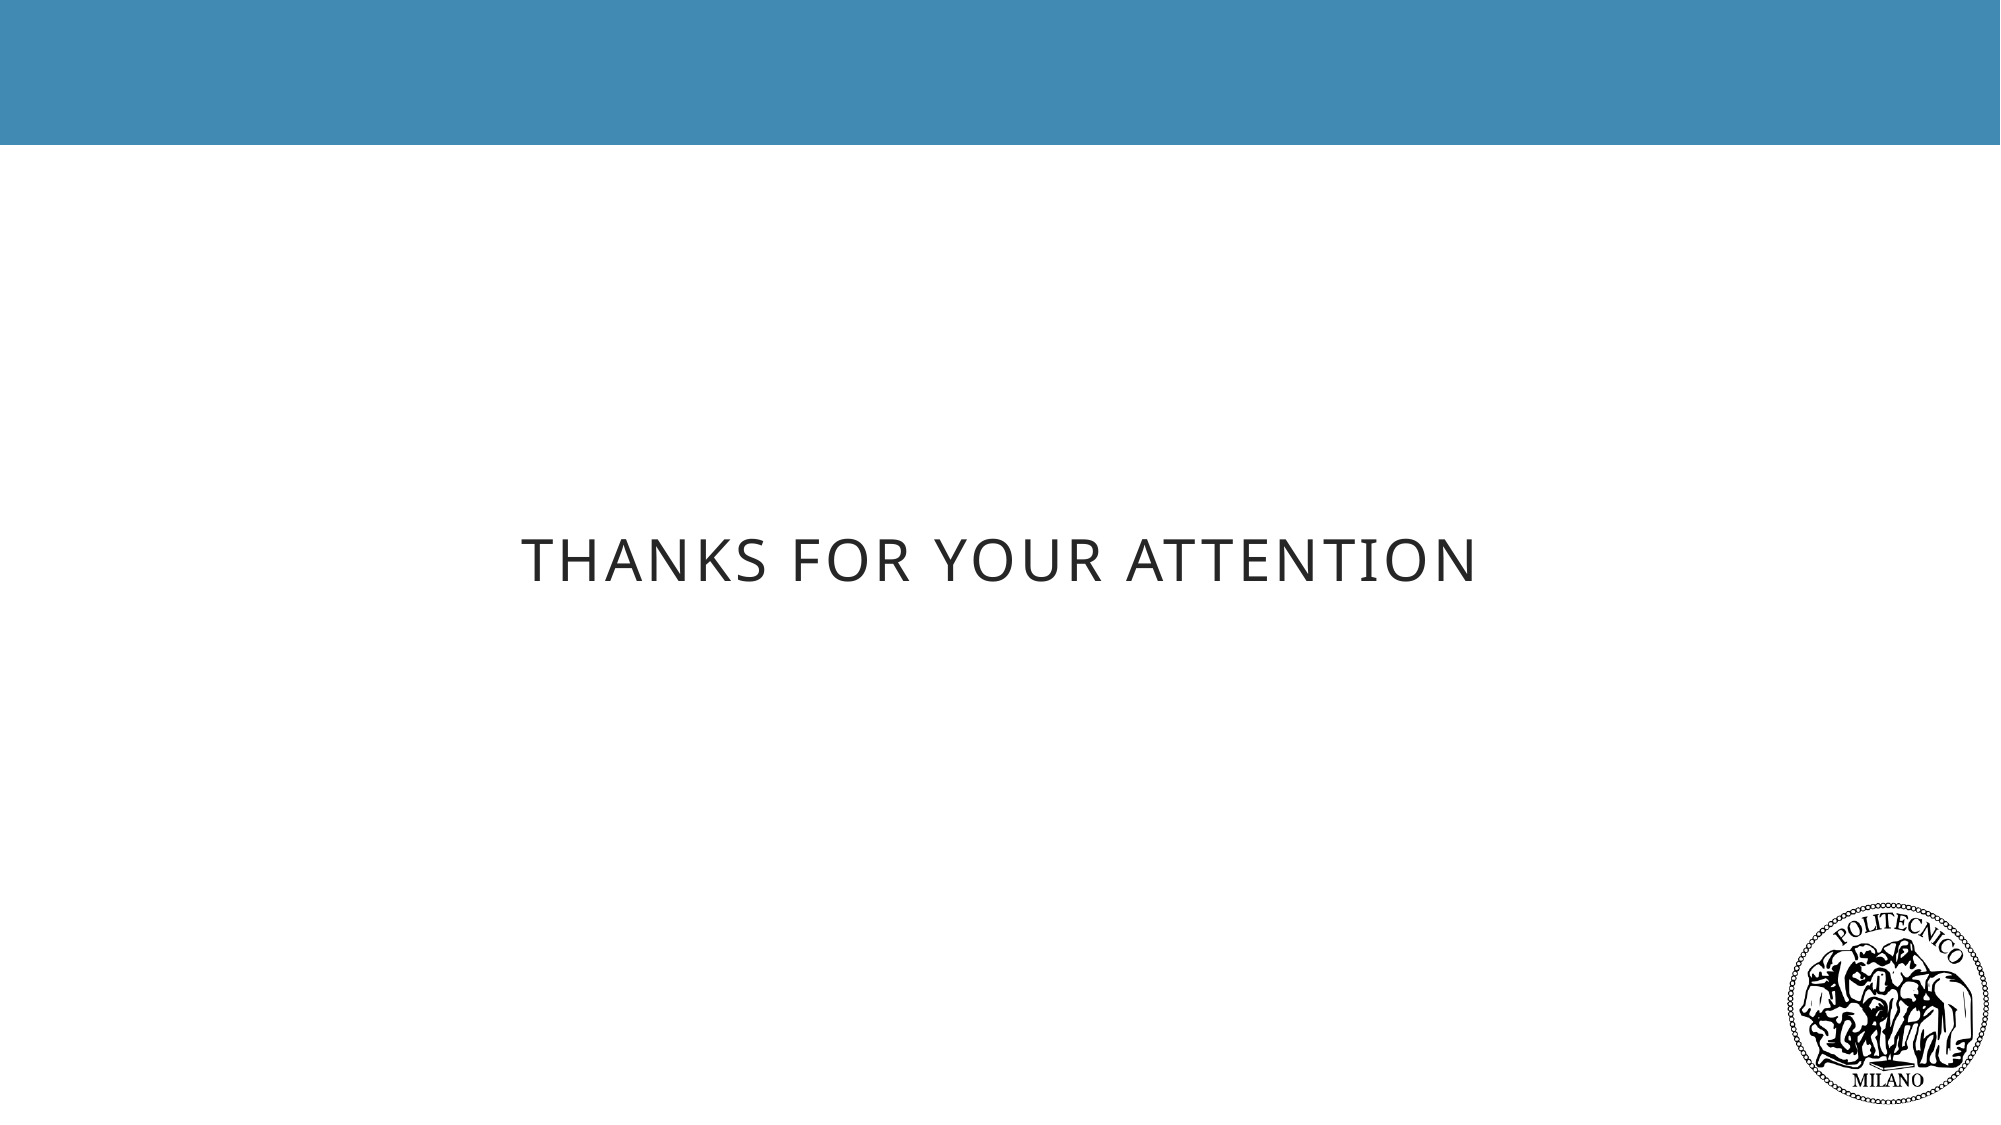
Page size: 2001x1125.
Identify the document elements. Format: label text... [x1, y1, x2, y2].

title [0, 143, 2000, 1125]
text_box Thanks for your attention [187, 461, 1813, 664]
text_box [1786, 901, 1991, 1106]
